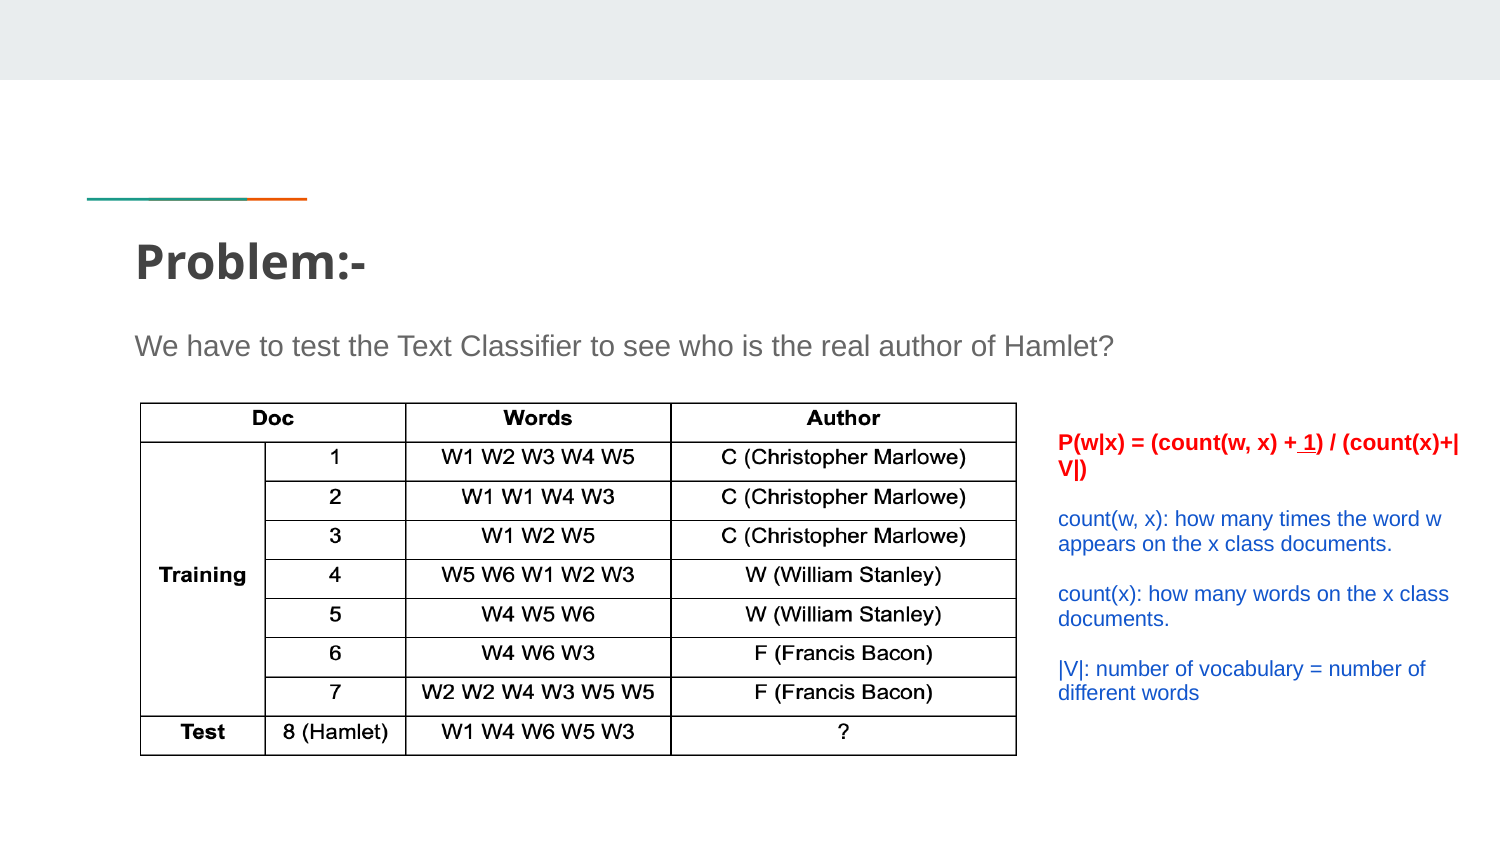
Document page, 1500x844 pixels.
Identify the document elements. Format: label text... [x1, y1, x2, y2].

picture [133, 395, 1023, 760]
list P(w|x) = (count(w, x) + 1) / (count(x)+|V|) count(w, x): how many times the word w appears on the x class documents. count(x): how many words on the x class documents. |V|: number of vocabulary = number of different words [1043, 363, 1500, 737]
list We have to test the Text Classifier to see who is the real author of Hamlet? [119, 314, 1204, 426]
title Problem:- [119, 216, 1381, 305]
